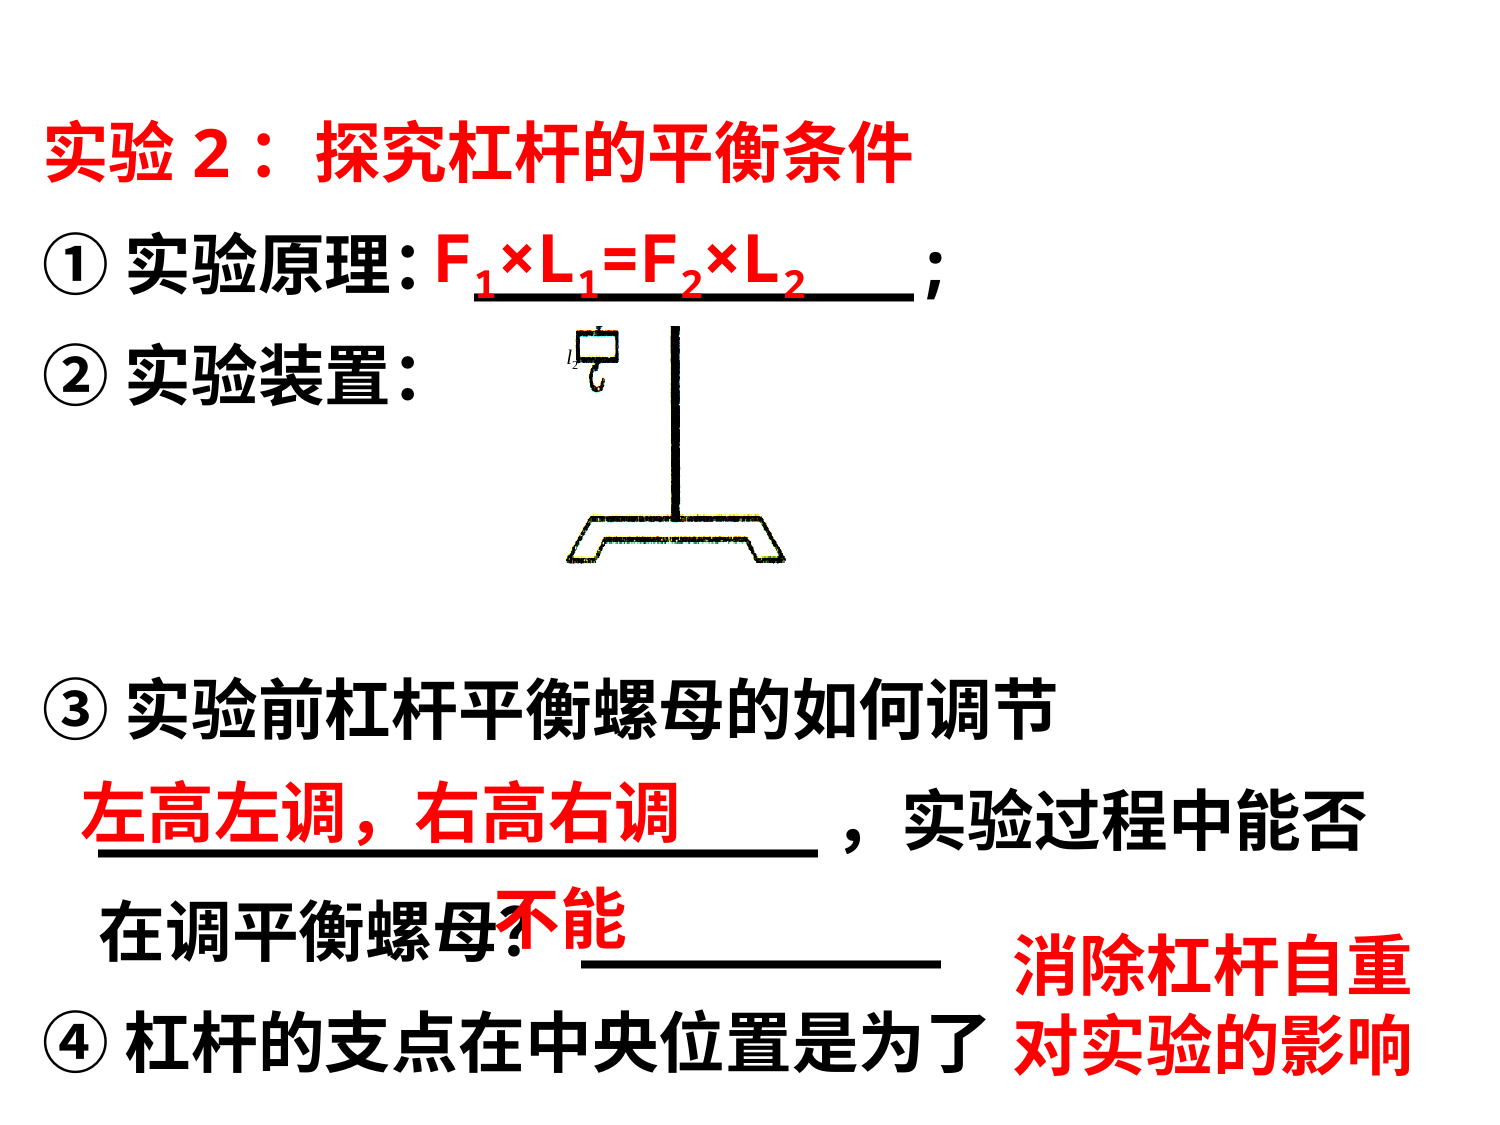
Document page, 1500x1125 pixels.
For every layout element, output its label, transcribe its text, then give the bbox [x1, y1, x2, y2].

text_box 消除杠杆自重对实验的影响 [998, 916, 1474, 1092]
text_box F1×L1=F2×L2 [419, 208, 895, 314]
list 实验2：探究杠杆的平衡条件 ①实验原理：___________; ②实验装置： ③实验前杠杆平衡螺母的如何调节__________________，实验过程中能否在调平衡螺母？_________ ④杠杆的支点在中央位置是为了____________ [27, 72, 1446, 1111]
text_box 左高左调，右高右调 [66, 763, 697, 858]
text_box 不能 [478, 869, 642, 965]
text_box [442, 326, 927, 614]
